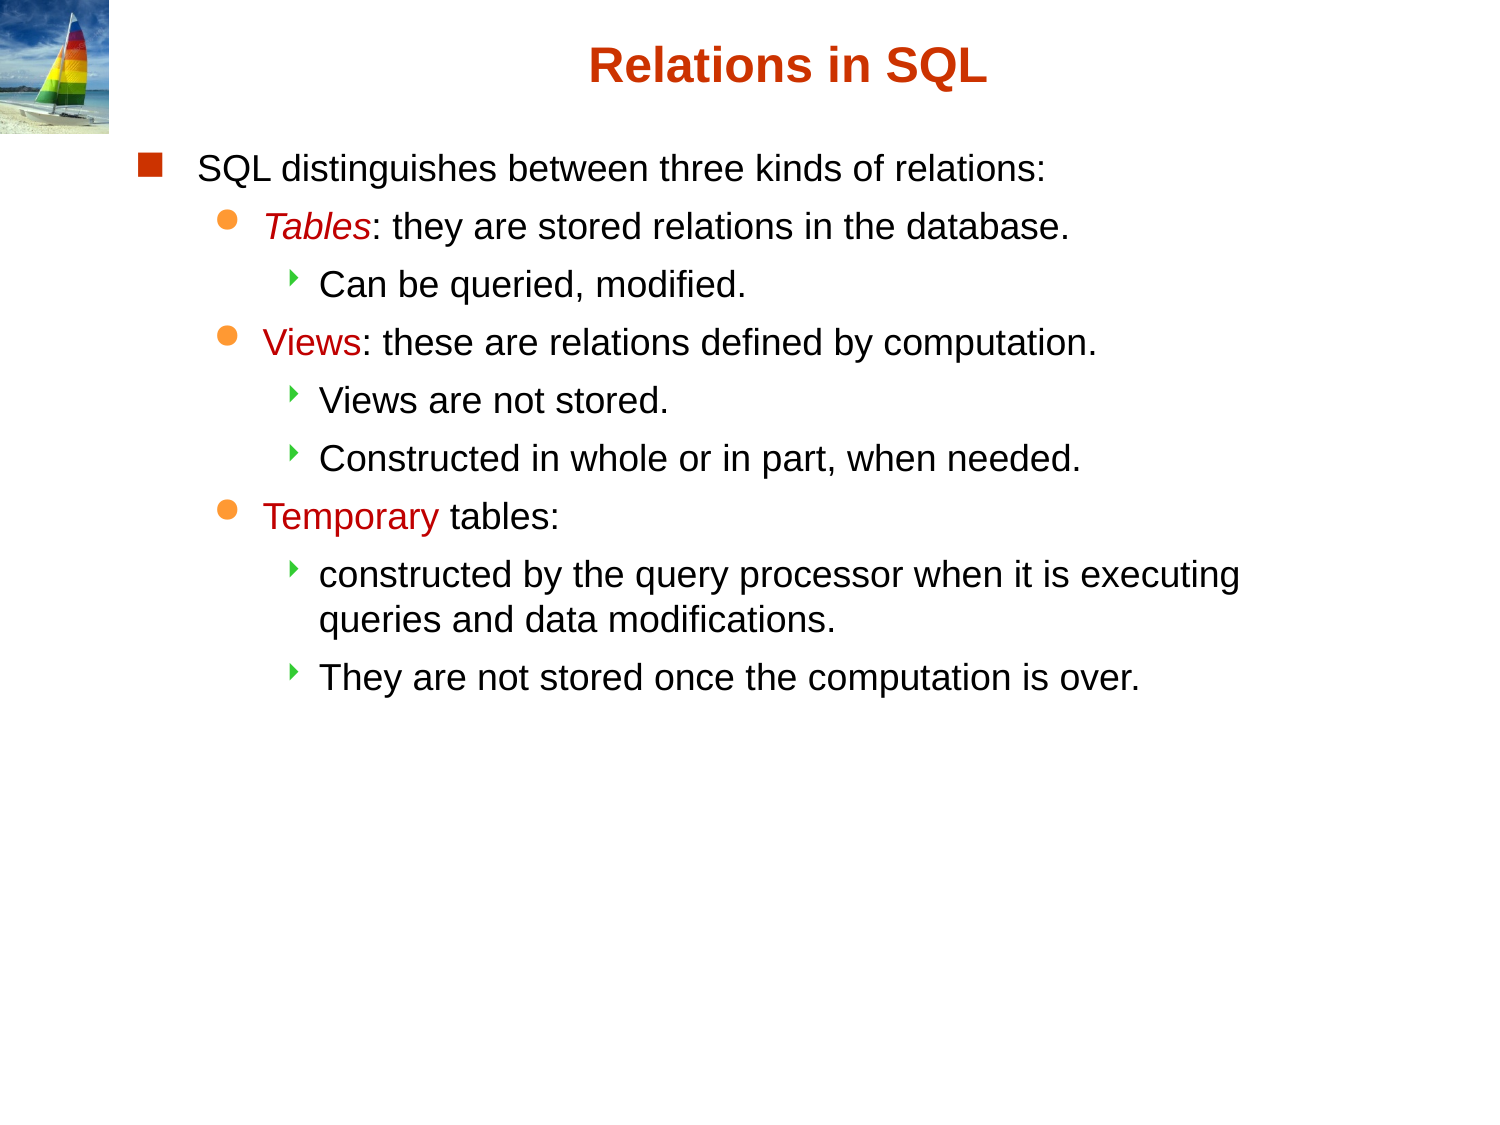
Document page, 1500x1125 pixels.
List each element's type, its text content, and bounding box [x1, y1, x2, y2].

picture [0, 0, 109, 134]
list SQL distinguishes between three kinds of relations: Tables: they are stored relations in the database. Can be queried, modified. Views: these are relations defined by computation. Views are not stored. Constructed in whole or in part, when needed. Temporary tables: constructed by the query processor when it is executing queries and data modifications. They are not stored once the computation is over. [126, 136, 1383, 941]
title Relations in SQL [125, 0, 1452, 101]
